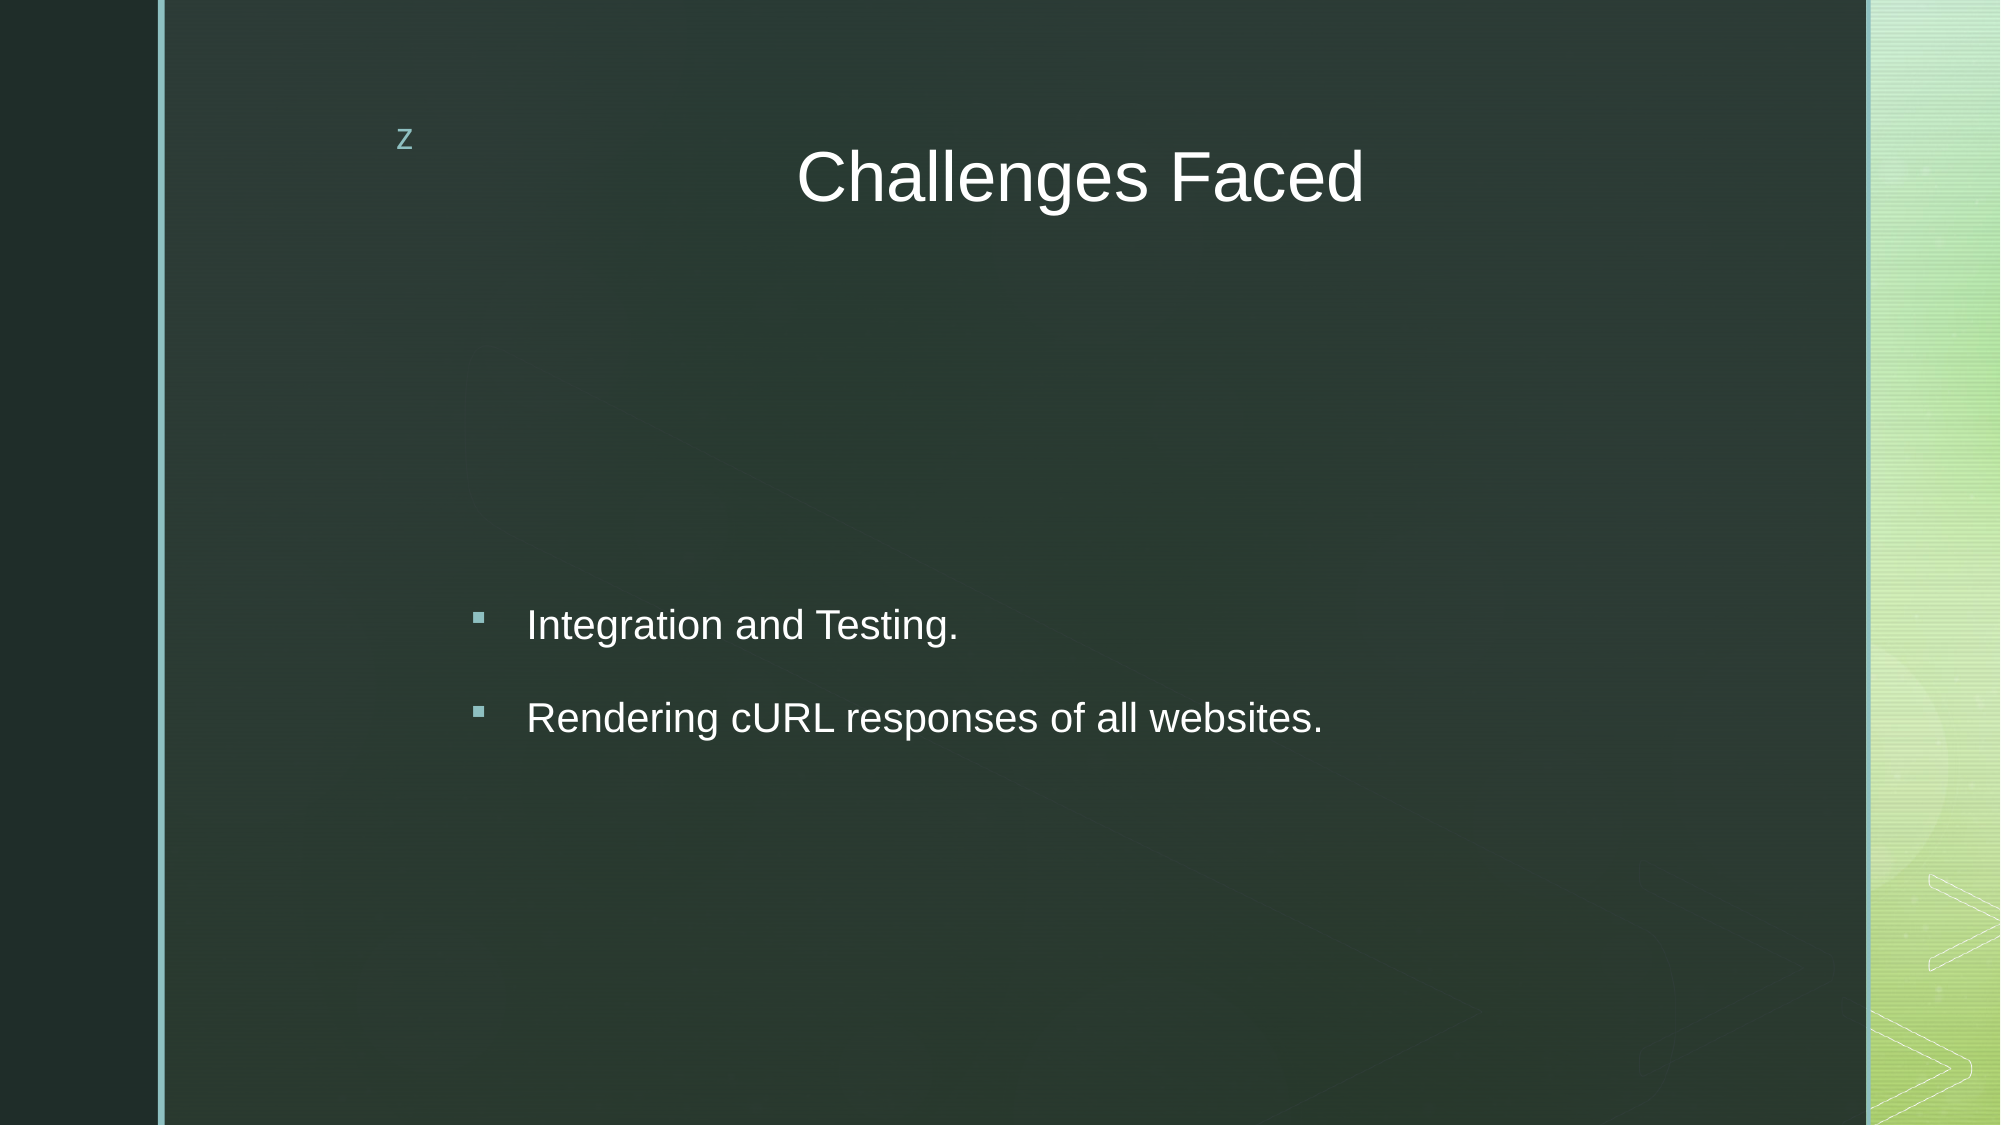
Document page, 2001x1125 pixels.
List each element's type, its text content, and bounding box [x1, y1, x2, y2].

list Integration and Testing. Rendering cURL responses of all websites. [454, 336, 1734, 993]
title Challenges Faced [428, 132, 1734, 310]
picture [1871, 0, 2001, 1125]
